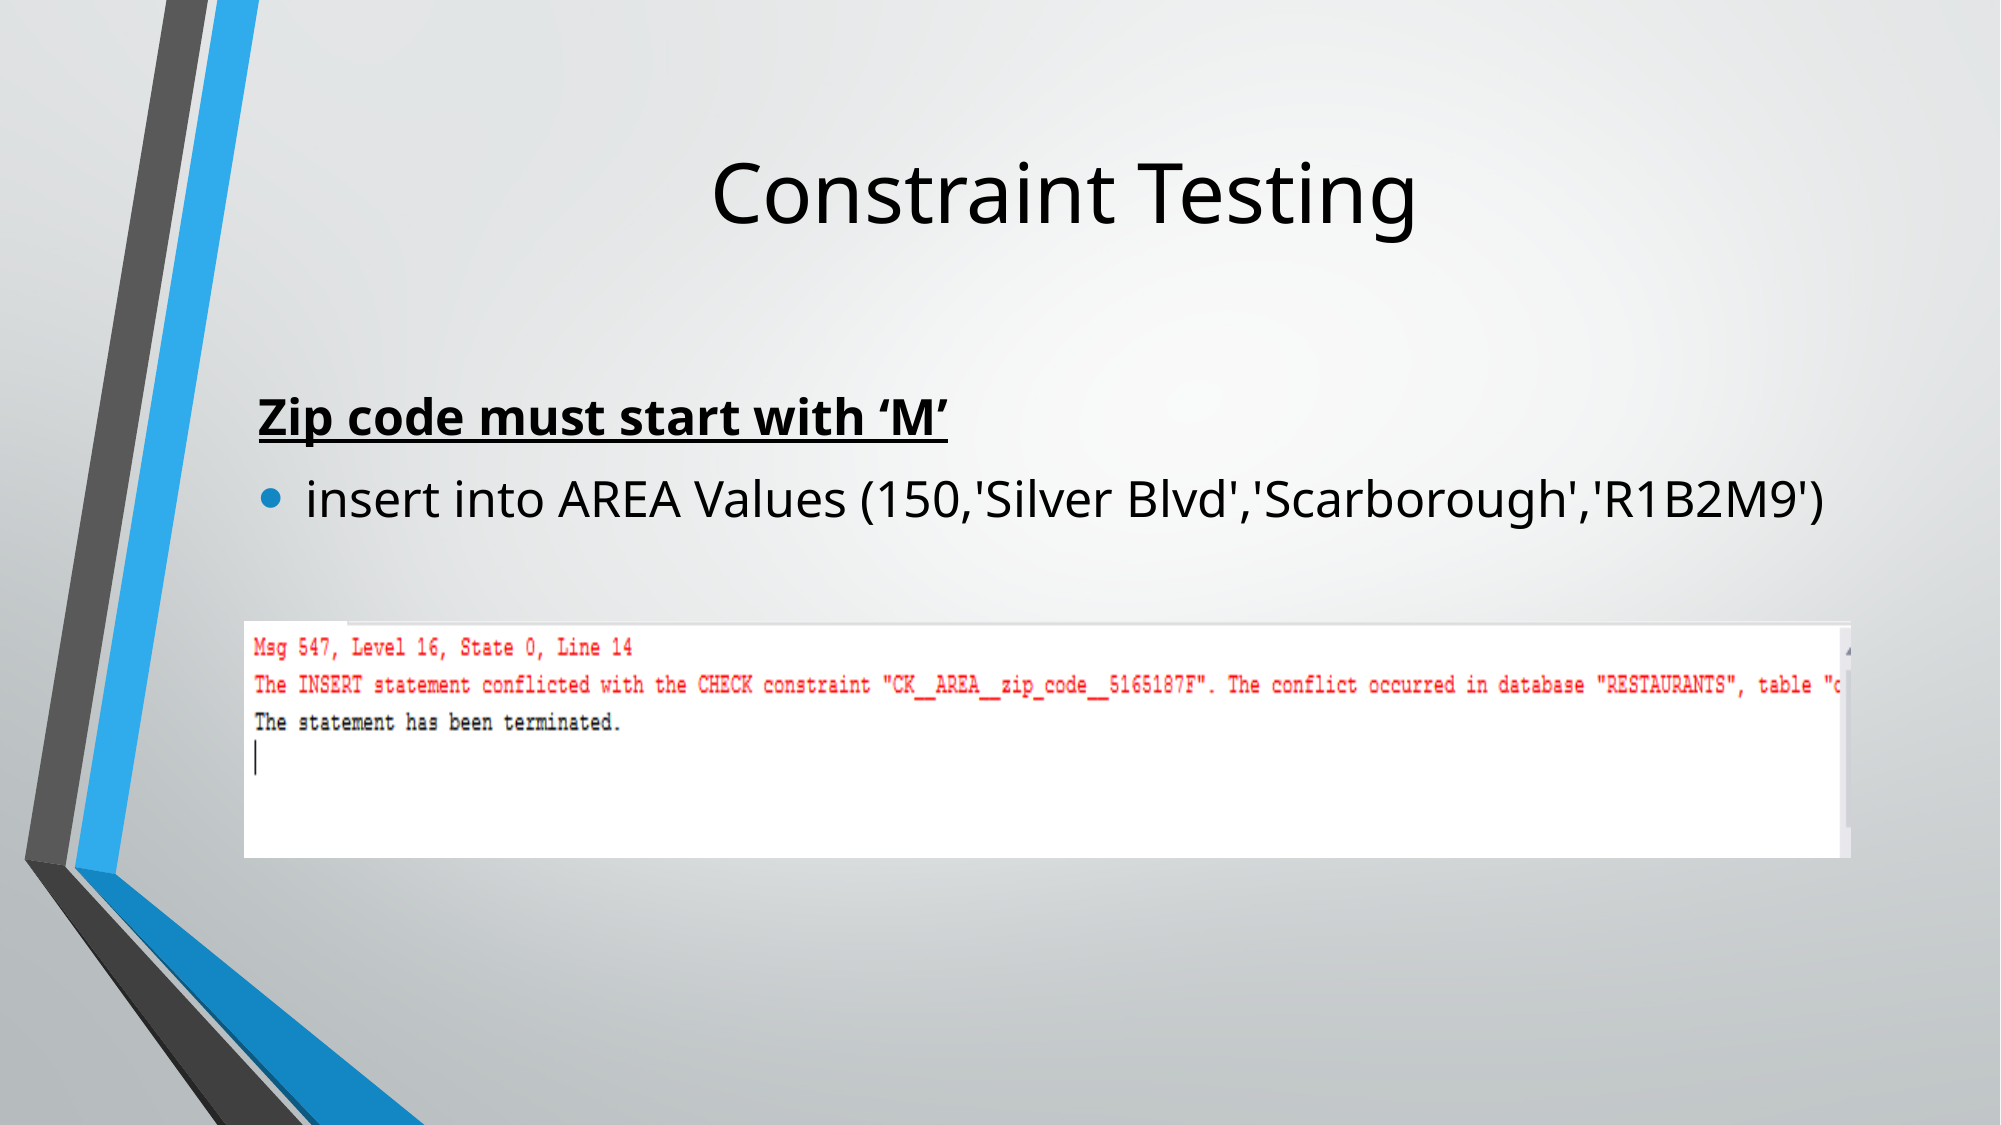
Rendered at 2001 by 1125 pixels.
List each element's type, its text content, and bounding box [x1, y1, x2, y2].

title Constraint Testing [243, 42, 1887, 302]
list Zip code must start with ‘M’ insert into AREA Values (150,'Silver Blvd','Scarborough','R1B2M9') [243, 302, 1887, 693]
picture [243, 621, 1851, 858]
